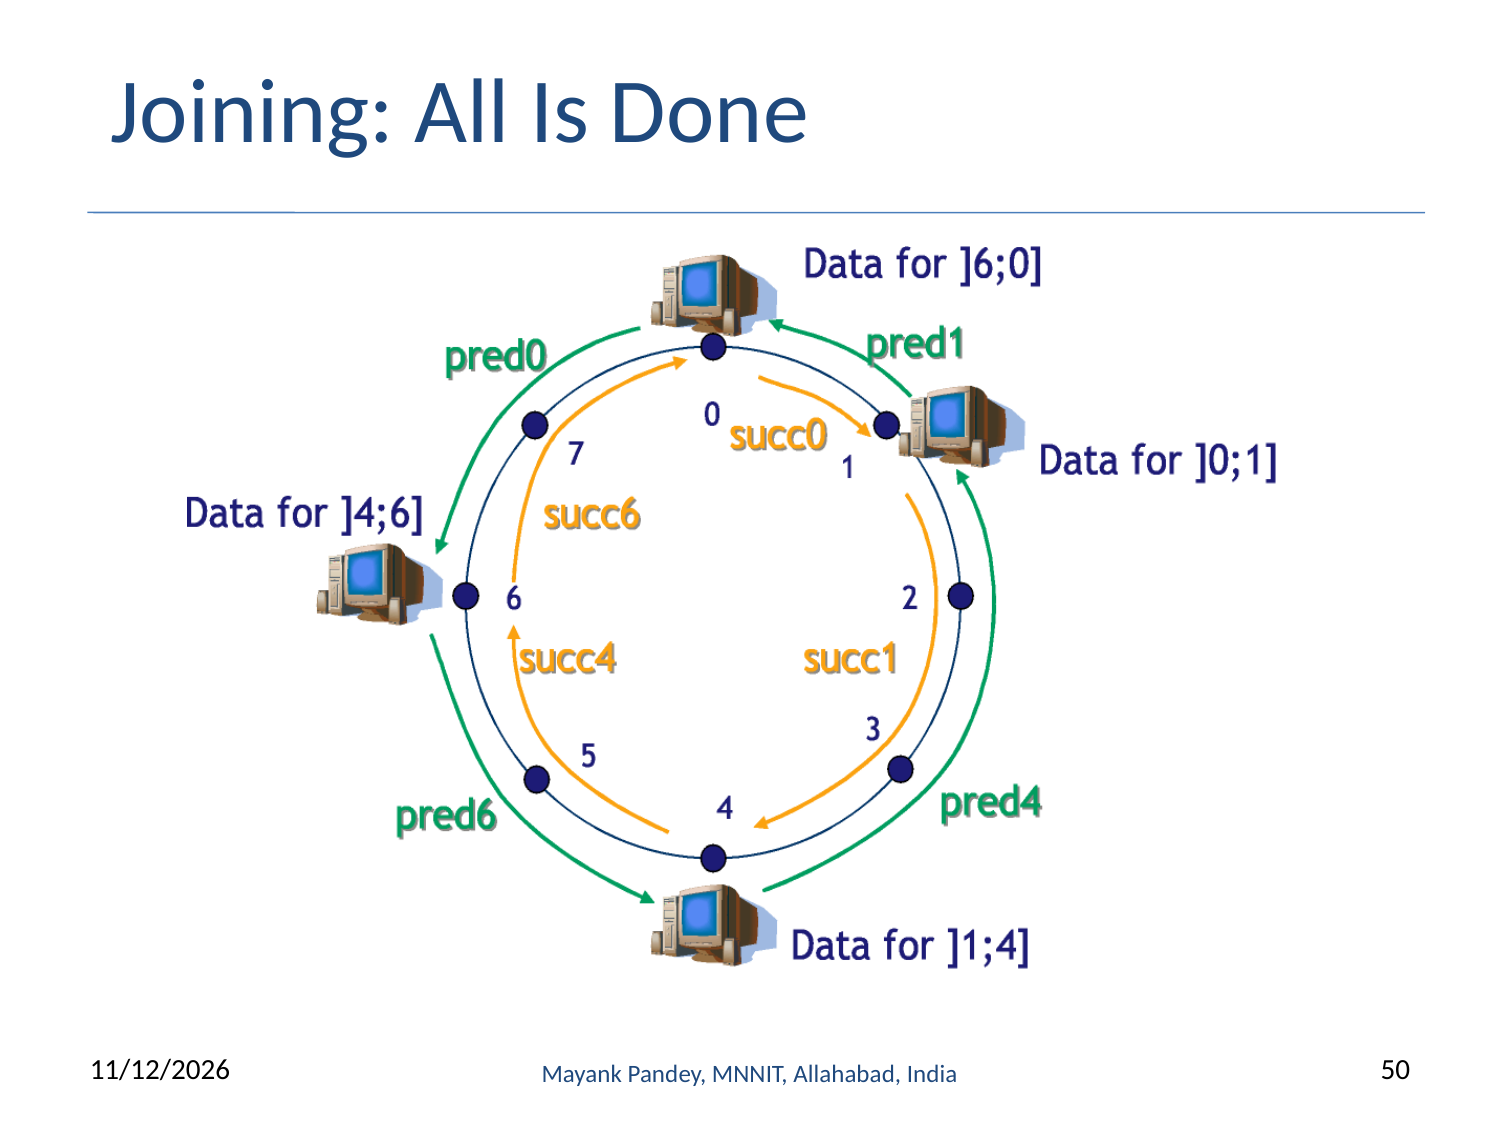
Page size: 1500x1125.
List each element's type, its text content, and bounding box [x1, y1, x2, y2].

slide_number 50 [1312, 1042, 1425, 1103]
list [187, 245, 1277, 970]
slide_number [75, 1042, 425, 1103]
footer Mayank Pandey, MNNIT, Allahabad, India [512, 1042, 988, 1103]
title Joining: All Is Done [74, 12, 1426, 201]
